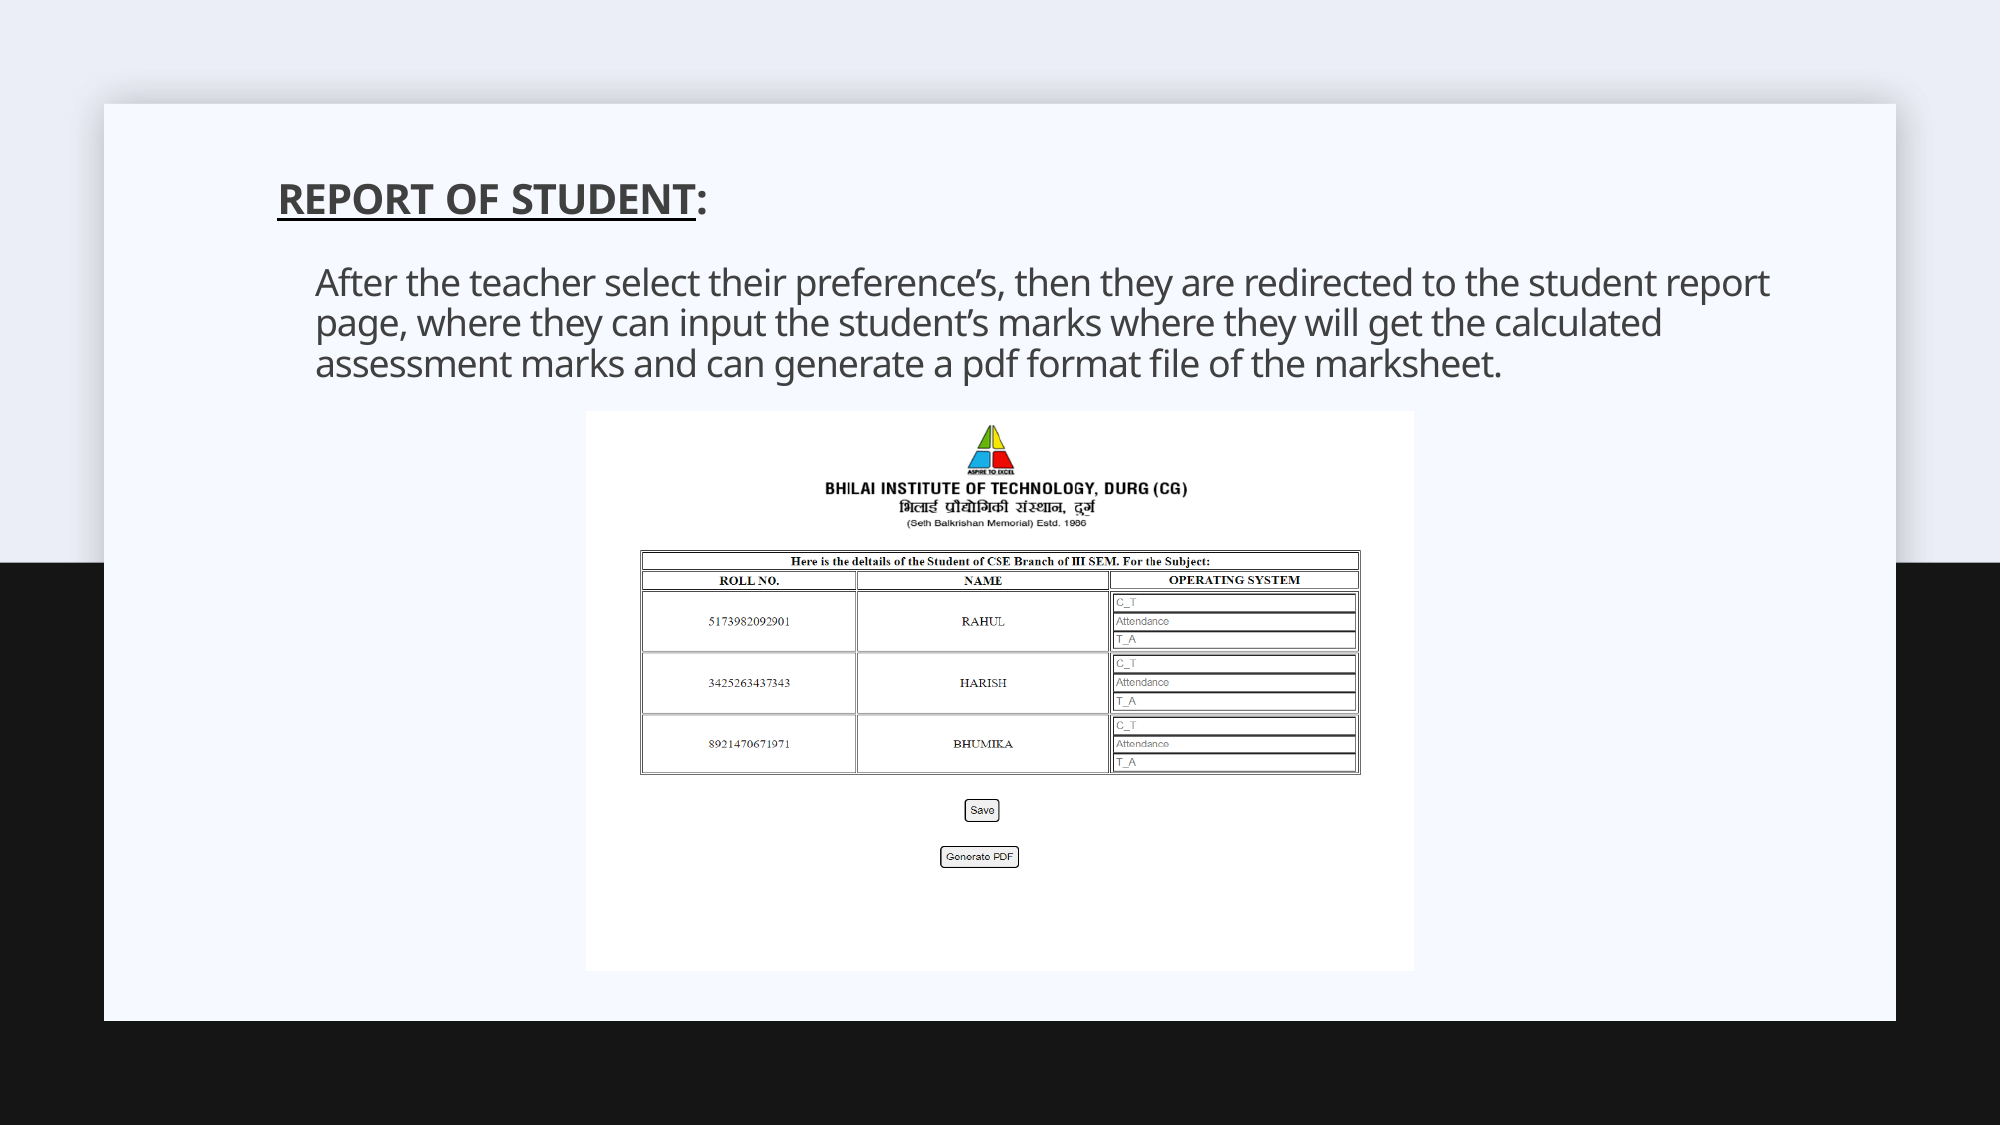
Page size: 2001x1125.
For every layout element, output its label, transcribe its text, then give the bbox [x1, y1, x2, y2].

picture [585, 410, 1415, 971]
title REPORT OF STUDENT: After the teacher select their preference’s, then they are redirected to the student report page, where they can input the student’s marks where they will get the calculated assessment marks and can generate a pdf format file of the marksheet. [174, 118, 1825, 490]
